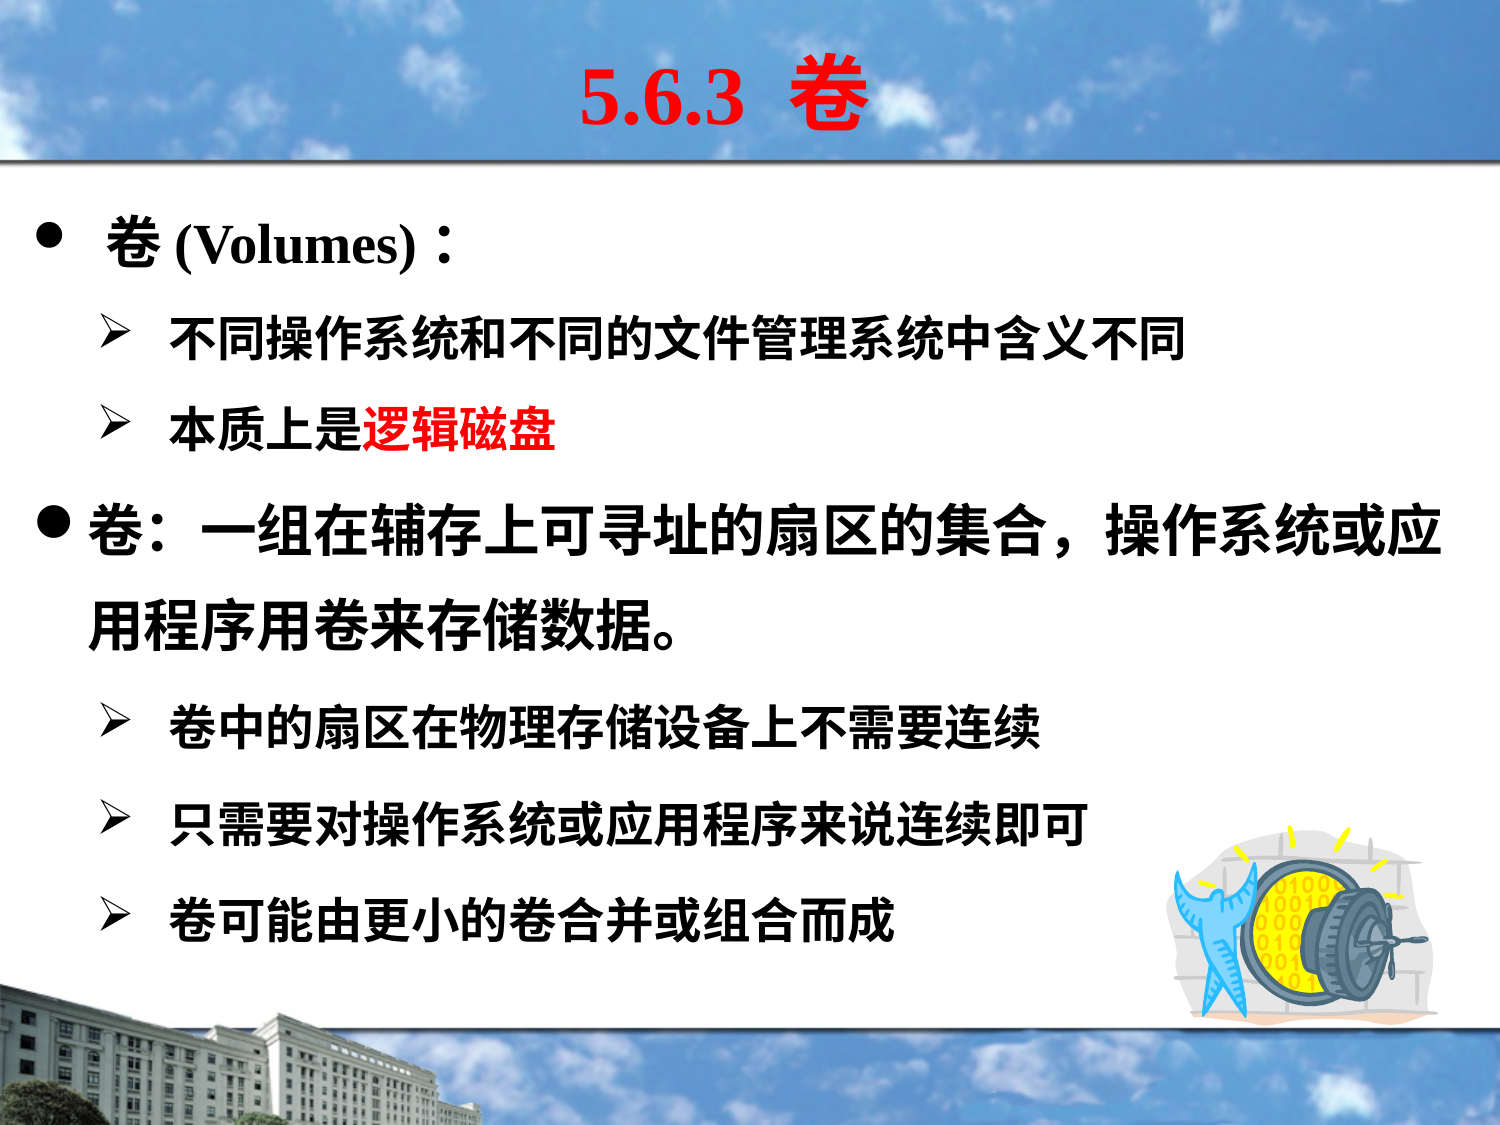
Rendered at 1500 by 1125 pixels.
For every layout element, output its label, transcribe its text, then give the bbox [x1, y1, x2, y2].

title 5.6.3 卷 [137, 44, 1313, 138]
picture [0, 0, 1500, 1125]
text_box 卷(Volumes)： 不同操作系统和不同的文件管理系统中含义不同 本质上是逻辑磁盘 卷：一组在辅存上可寻址的扇区的集合，操作系统或应用程序用卷来存储数据。 卷中的扇区在物理存储设备上不需要连续 只需要对操作系统或应用程序来说连续即可 卷可能由更小的卷合并或组合而成 [17, 172, 1471, 965]
